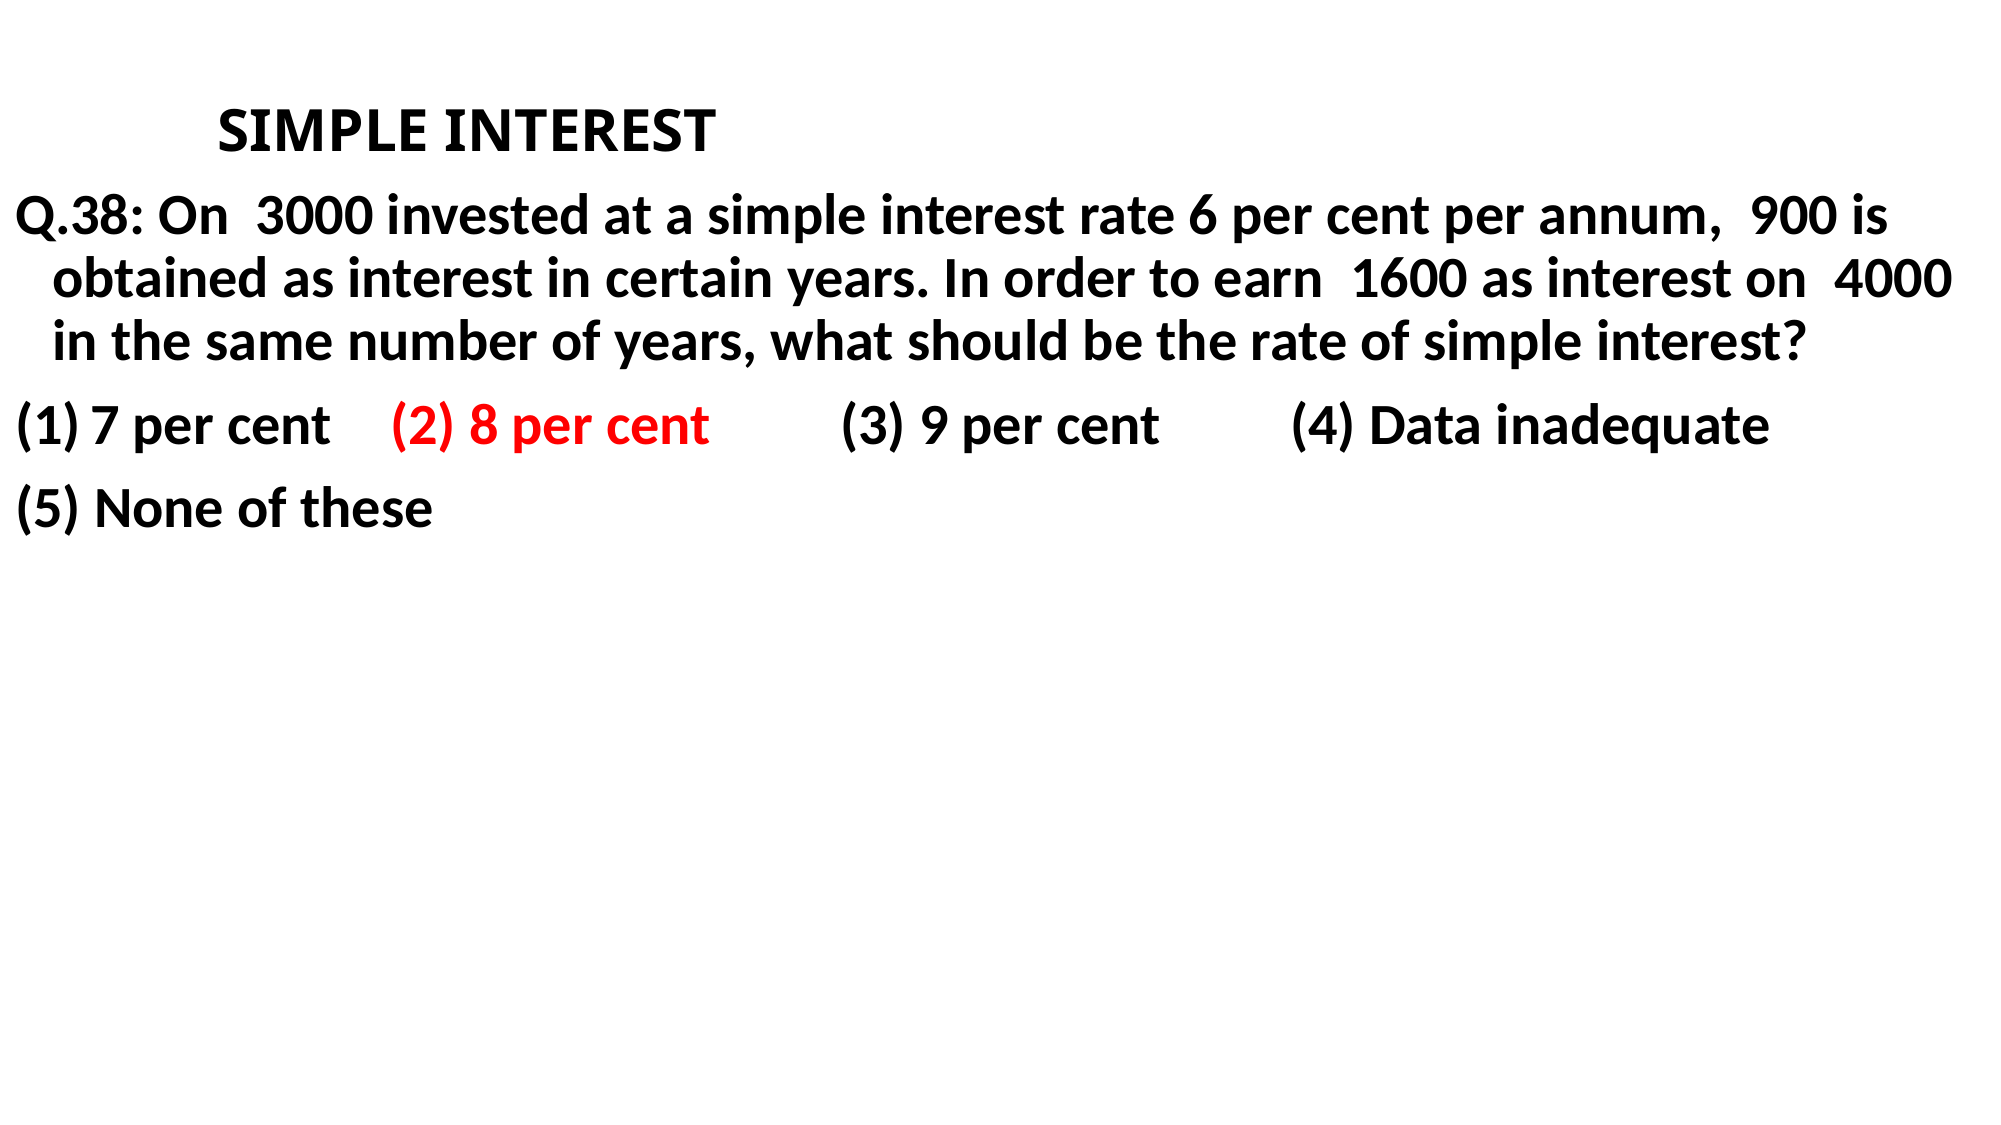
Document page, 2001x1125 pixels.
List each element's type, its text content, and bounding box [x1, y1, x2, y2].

list SIMPLE INTEREST Q.38: On 3000 invested at a simple interest rate 6 per cent per annum, 900 is obtained as interest in certain years. In order to earn 1600 as interest on 4000 in the same number of years, what should be the rate of simple interest? 7 per cent (2) 8 per cent (3) 9 per cent (4) Data inadequate (5) None of these [0, 93, 2000, 1050]
